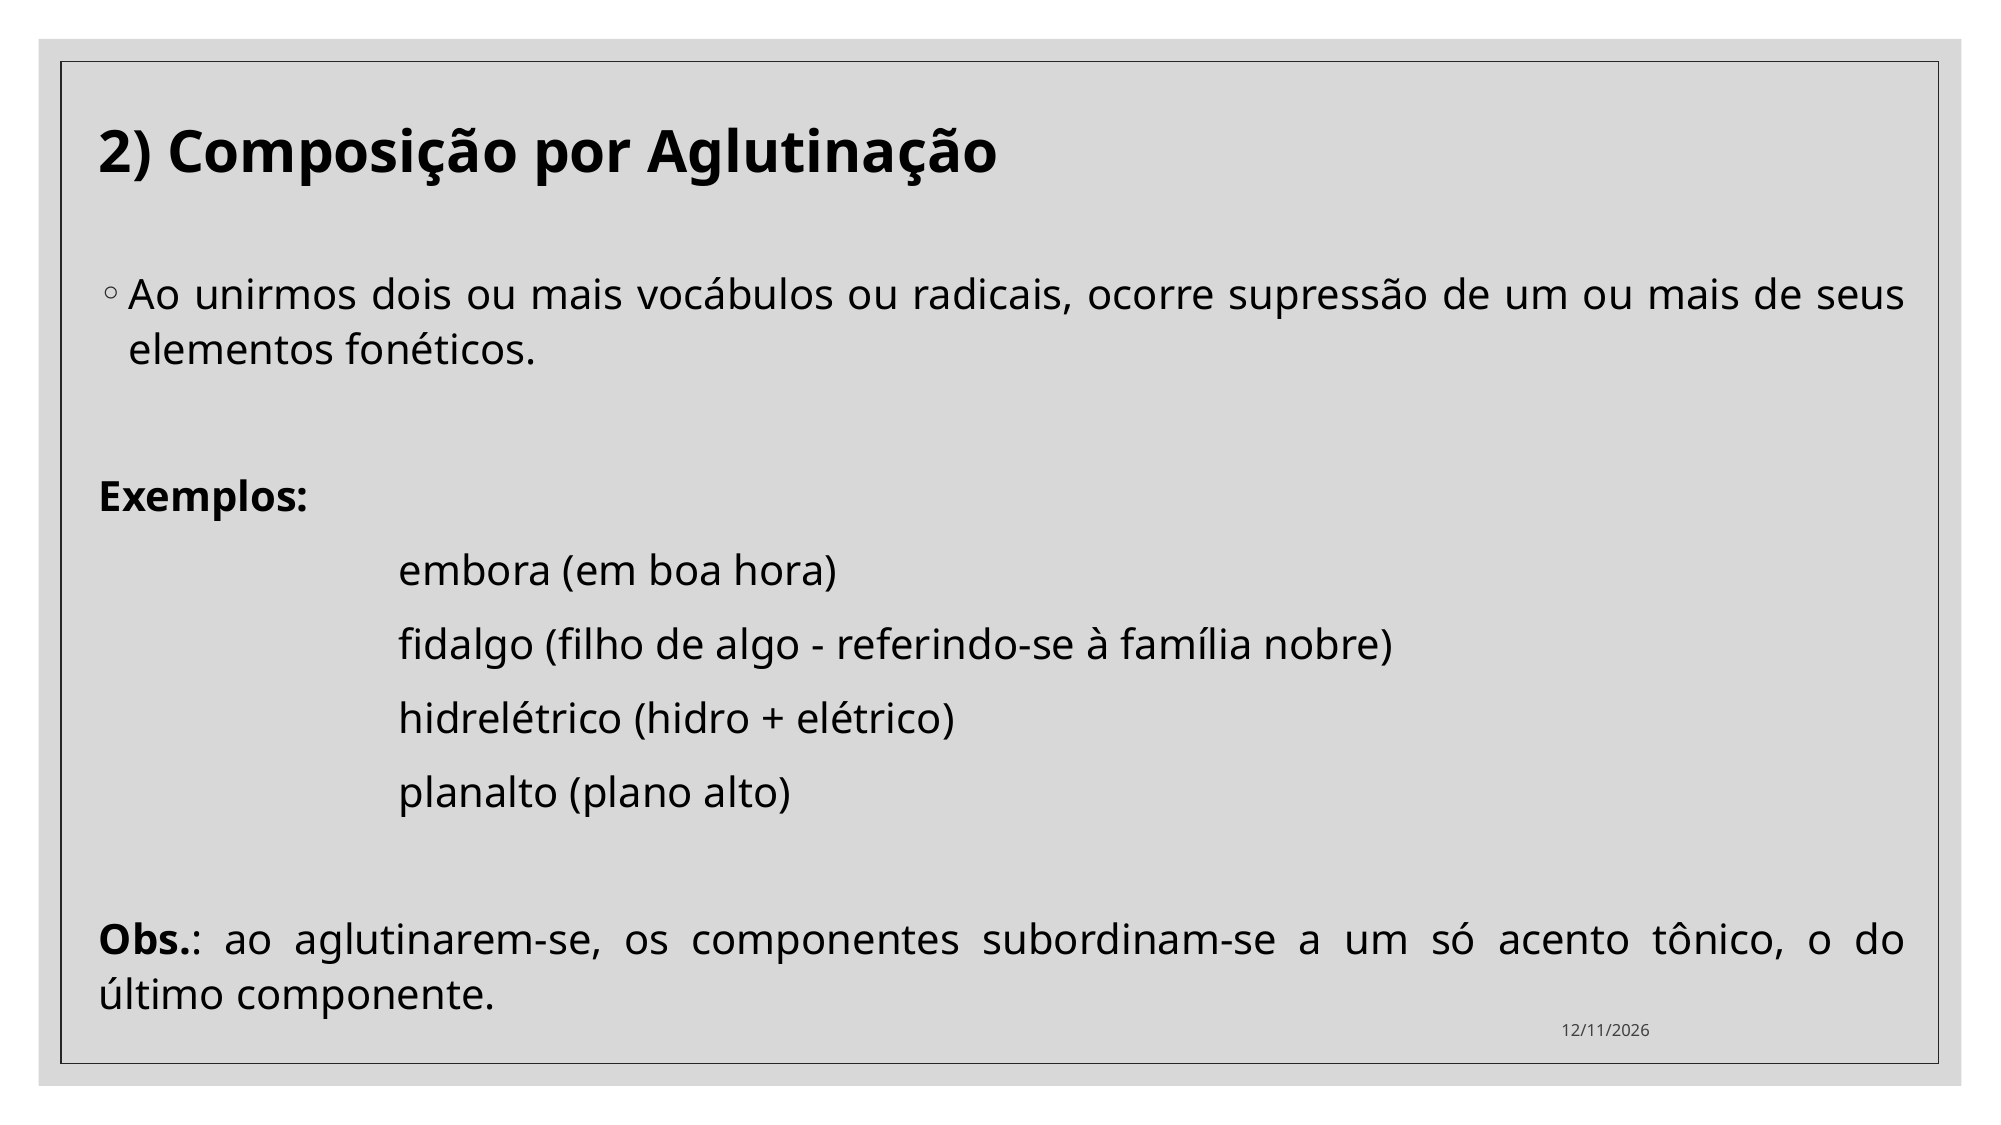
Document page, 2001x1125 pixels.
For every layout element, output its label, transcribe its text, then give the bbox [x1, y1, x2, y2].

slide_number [1190, 990, 1665, 1050]
list 2) Composição por Aglutinação Ao unirmos dois ou mais vocábulos ou radicais, ocorre supressão de um ou mais de seus elementos fonéticos. Exemplos: embora (em boa hora) fidalgo (filho de algo - referindo-se à família nobre) hidrelétrico (hidro + elétrico) planalto (plano alto) Obs.: ao aglutinarem-se, os componentes subordinam-se a um só acento tônico, o do último componente. [83, 99, 1922, 1050]
